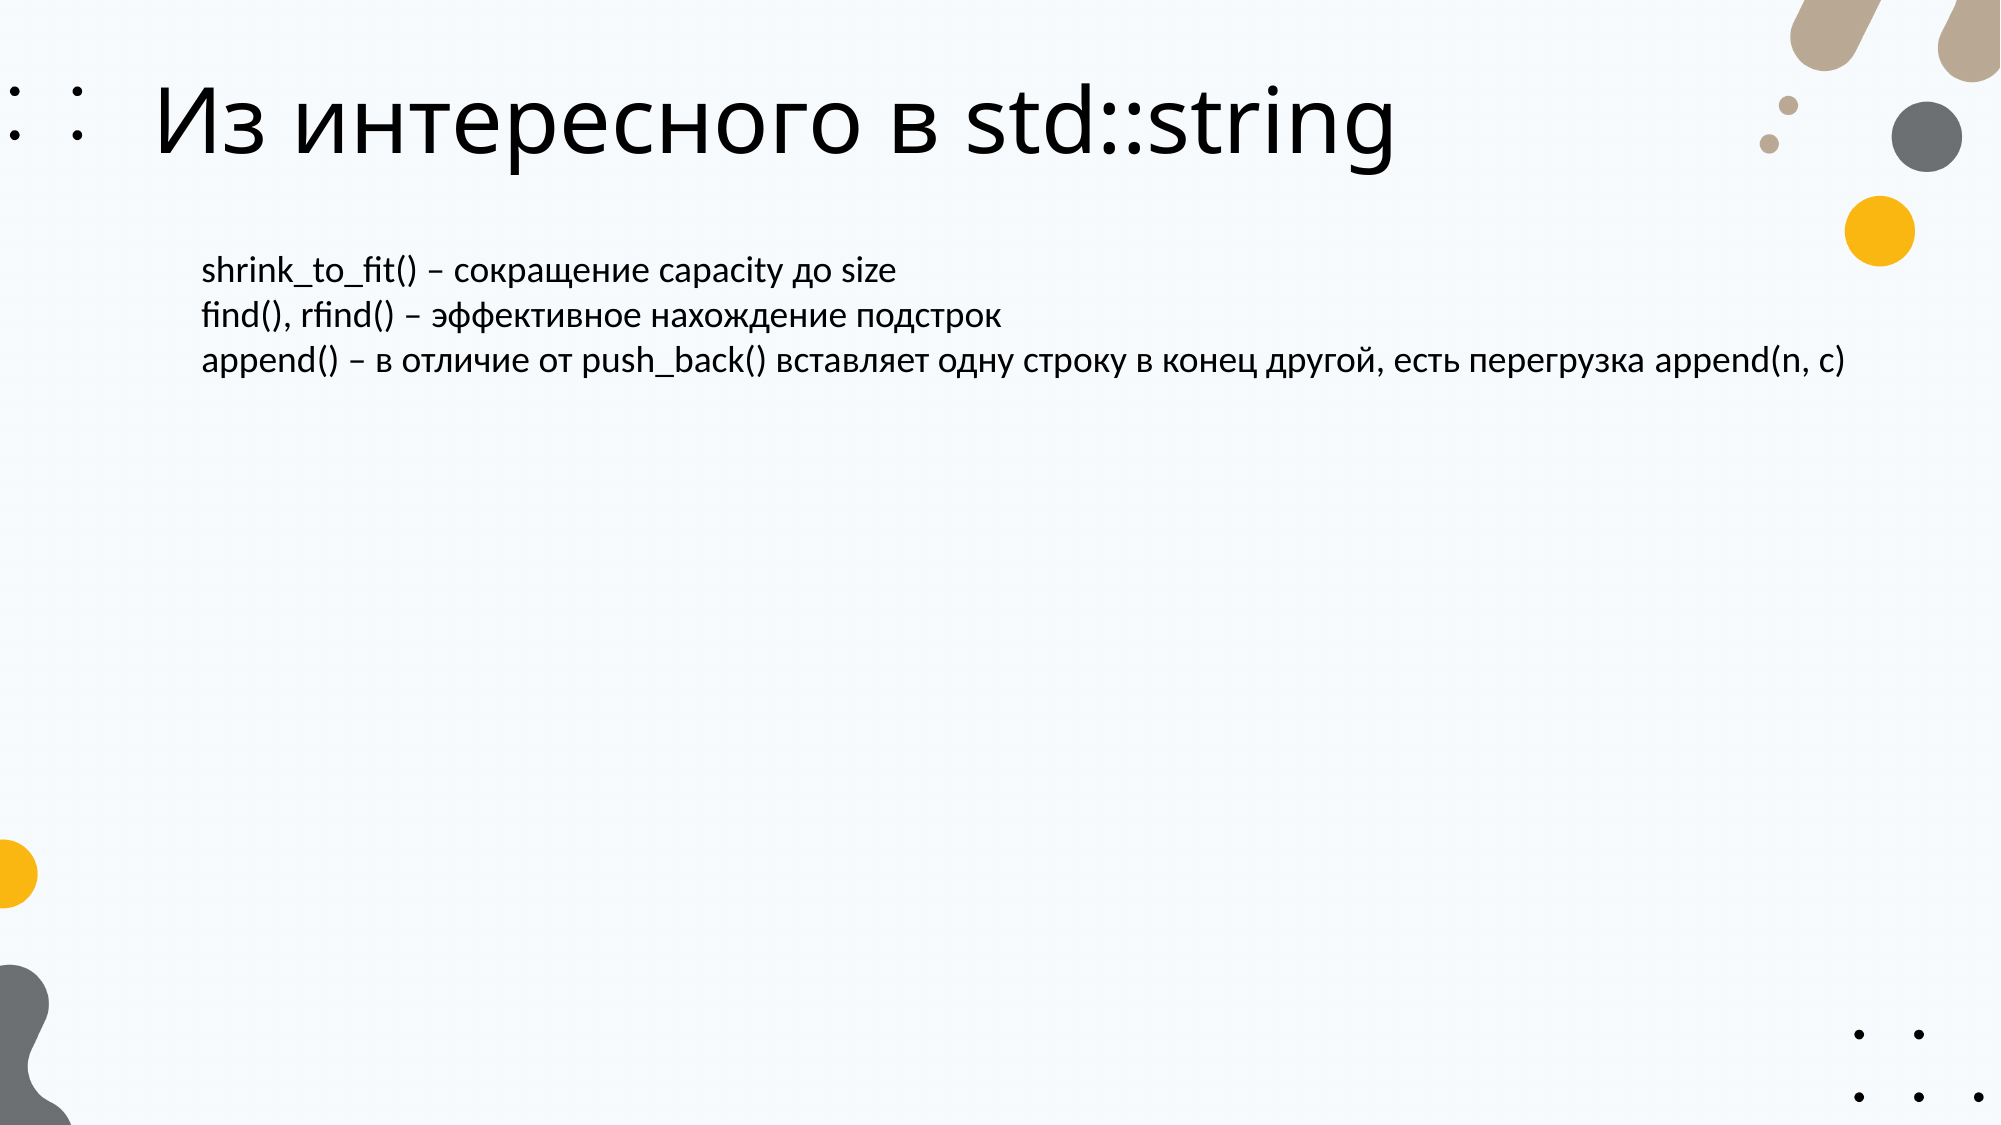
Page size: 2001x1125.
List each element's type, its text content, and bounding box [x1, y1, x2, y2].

picture [0, 0, 2000, 1125]
text_box shrink_to_fit() – сокращение capacity до size find(), rfind() – эффективное нахождение подстрок append() – в отличие от push_back() вставляет одну строку в конец другой, есть перегрузка append(n, c) [186, 237, 1862, 388]
title Из интересного в std::string [137, 59, 1863, 188]
